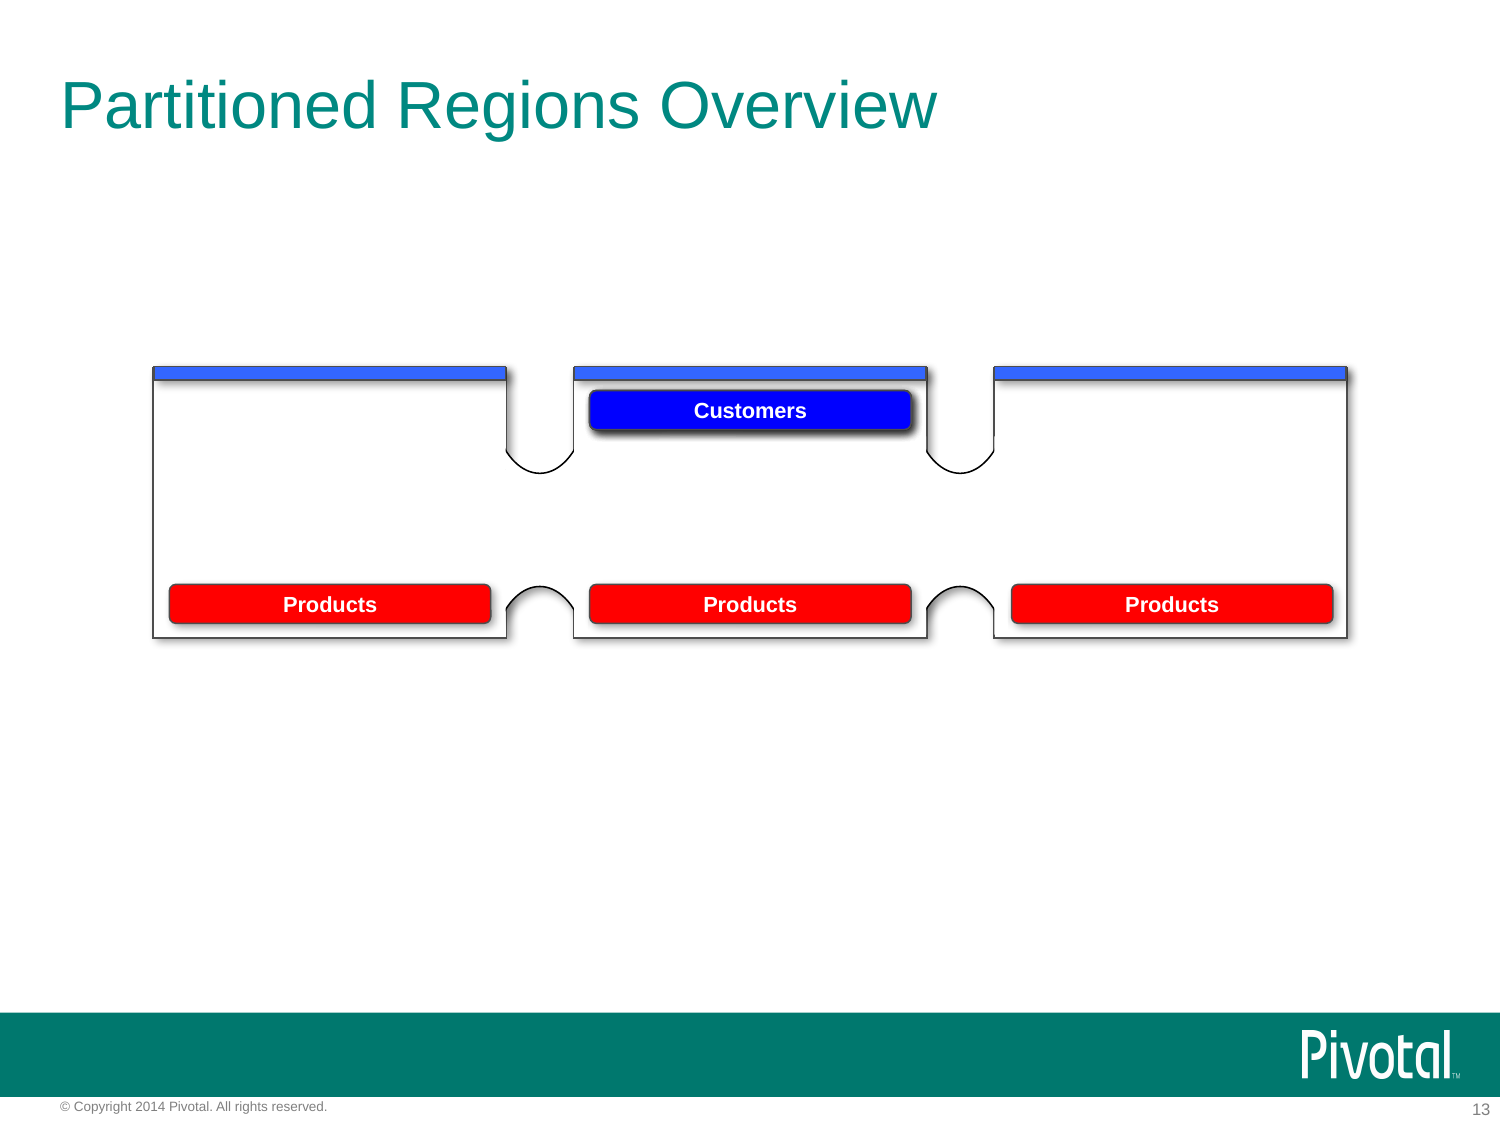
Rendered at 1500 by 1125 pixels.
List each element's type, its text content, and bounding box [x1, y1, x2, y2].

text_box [152, 387, 1348, 639]
picture [1302, 1030, 1460, 1079]
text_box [153, 366, 1347, 381]
title Partitioned Regions Overview [60, 71, 1440, 172]
